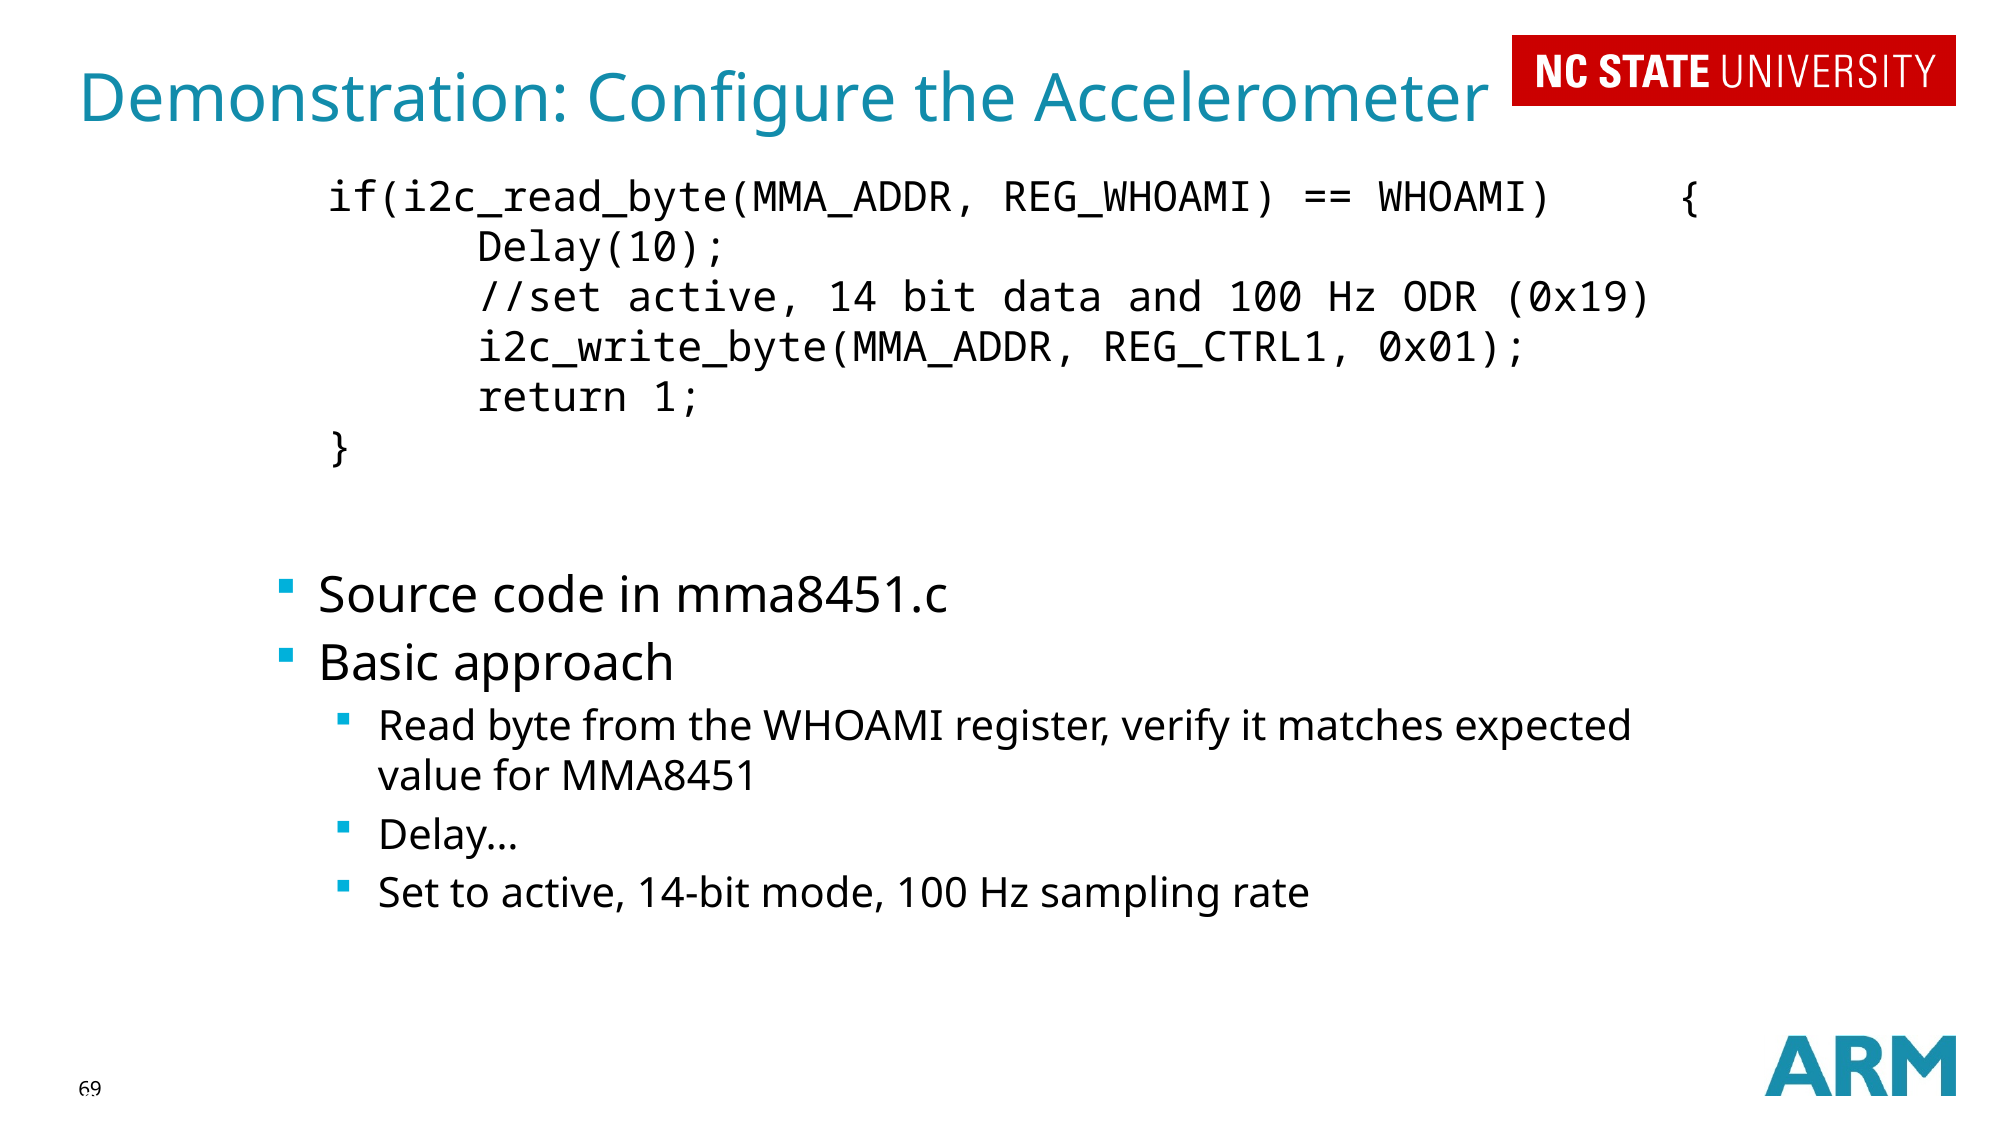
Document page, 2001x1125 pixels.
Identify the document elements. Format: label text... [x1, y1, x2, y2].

picture [1764, 1035, 1956, 1096]
picture [1512, 35, 1956, 106]
text_box if(i2c_read_byte(MMA_ADDR, REG_WHOAMI) == WHOAMI) { Delay(10); //set active, 14 bit data and 100 Hz ODR (0x19) i2c_write_byte(MMA_ADDR, REG_CTRL1, 0x01); return 1; } [312, 162, 1750, 478]
list Source code in mma8451.c Basic approach Read byte from the WHOAMI register, verify it matches expected value for MMA8451 Delay… Set to active, 14-bit mode, 100 Hz sampling rate [275, 562, 1700, 1088]
title Demonstration: Configure the Accelerometer [78, 55, 1910, 150]
